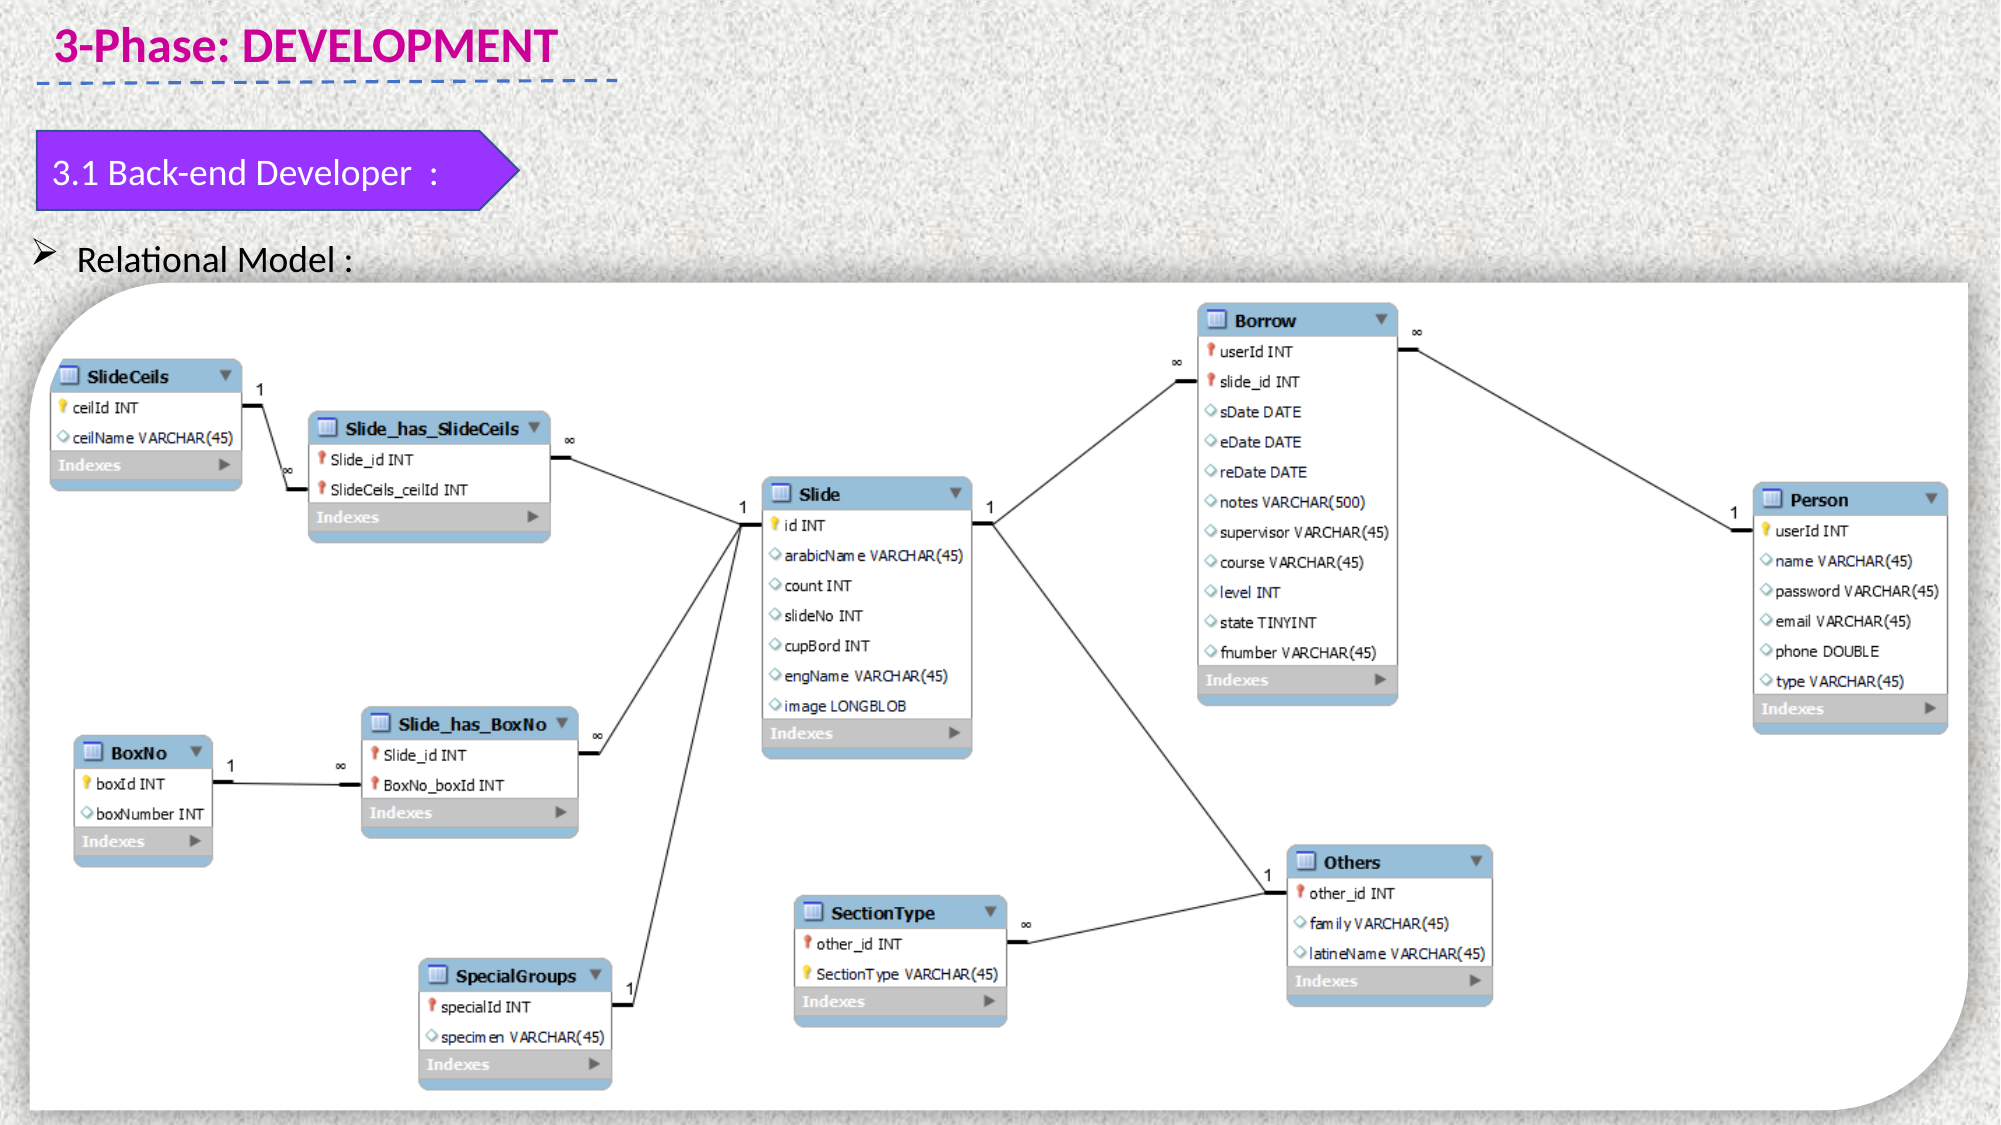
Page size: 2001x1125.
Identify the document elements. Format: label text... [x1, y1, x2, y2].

picture [0, 0, 2001, 1125]
text_box 3-Phase: DEVELOPMENT [36, 4, 575, 80]
text_box Relational Model : [15, 227, 380, 287]
text_box 3.1 Back-end Developer : [35, 129, 521, 211]
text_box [36, 80, 618, 84]
